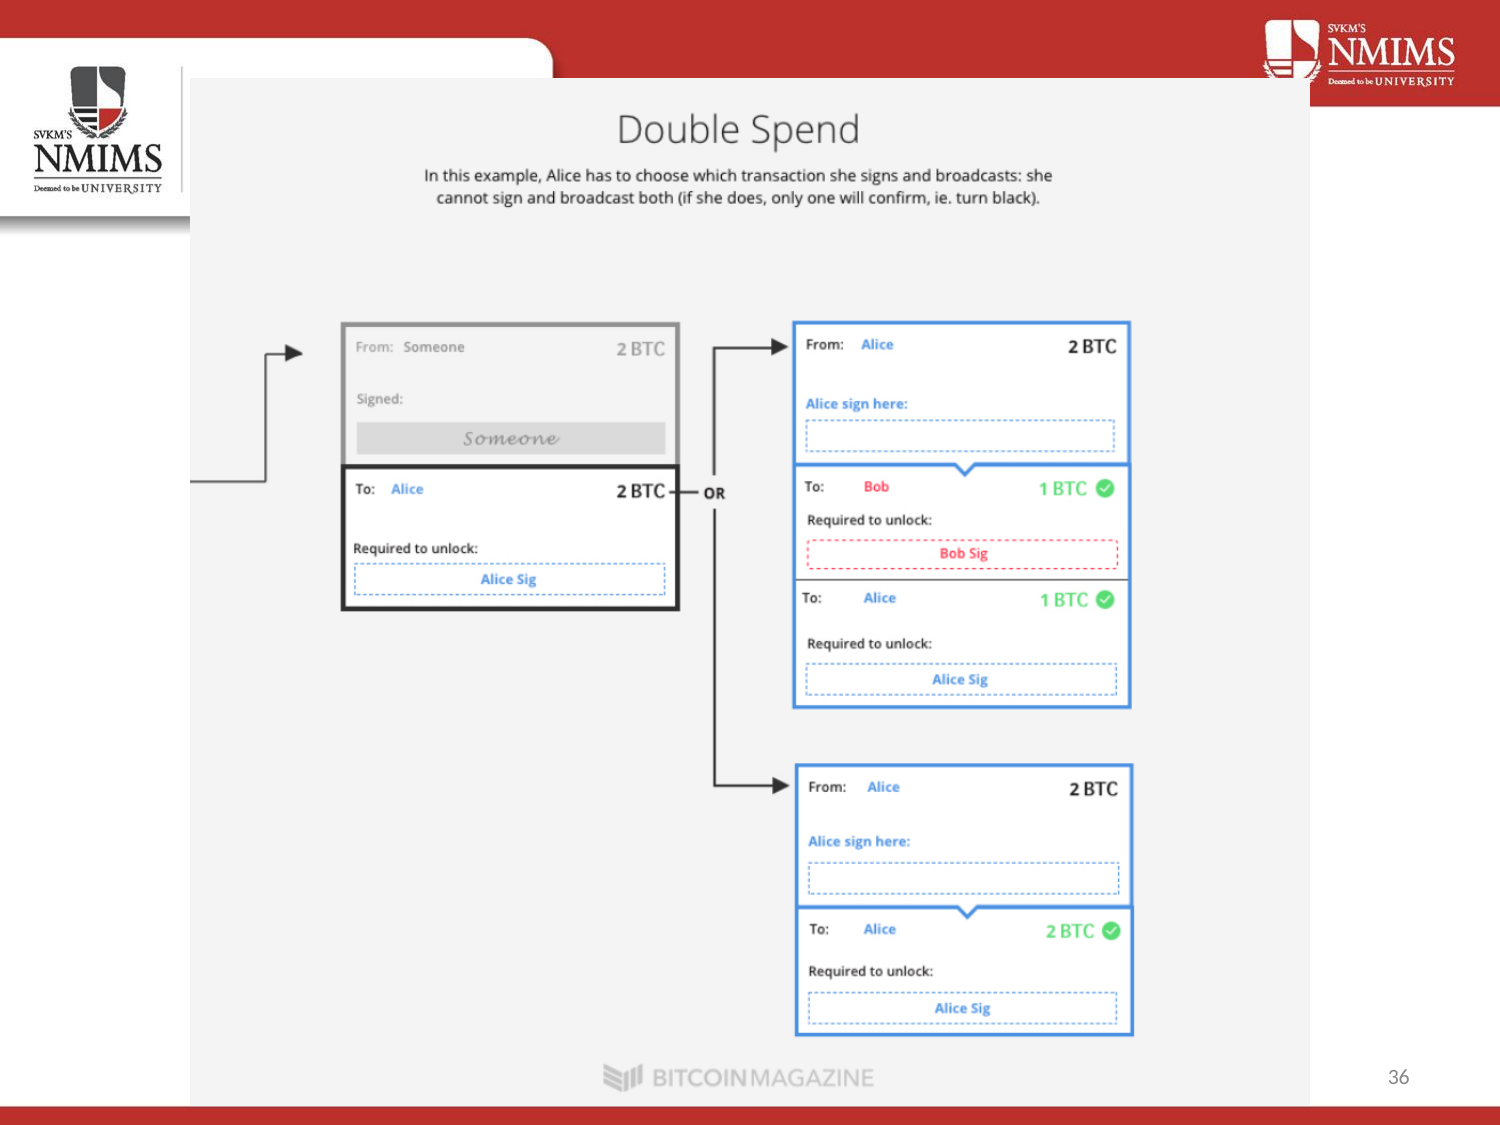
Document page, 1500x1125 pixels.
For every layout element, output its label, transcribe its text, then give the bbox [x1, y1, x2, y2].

picture [0, 0, 1500, 1125]
slide_number ‹#› [1315, 1045, 1425, 1106]
